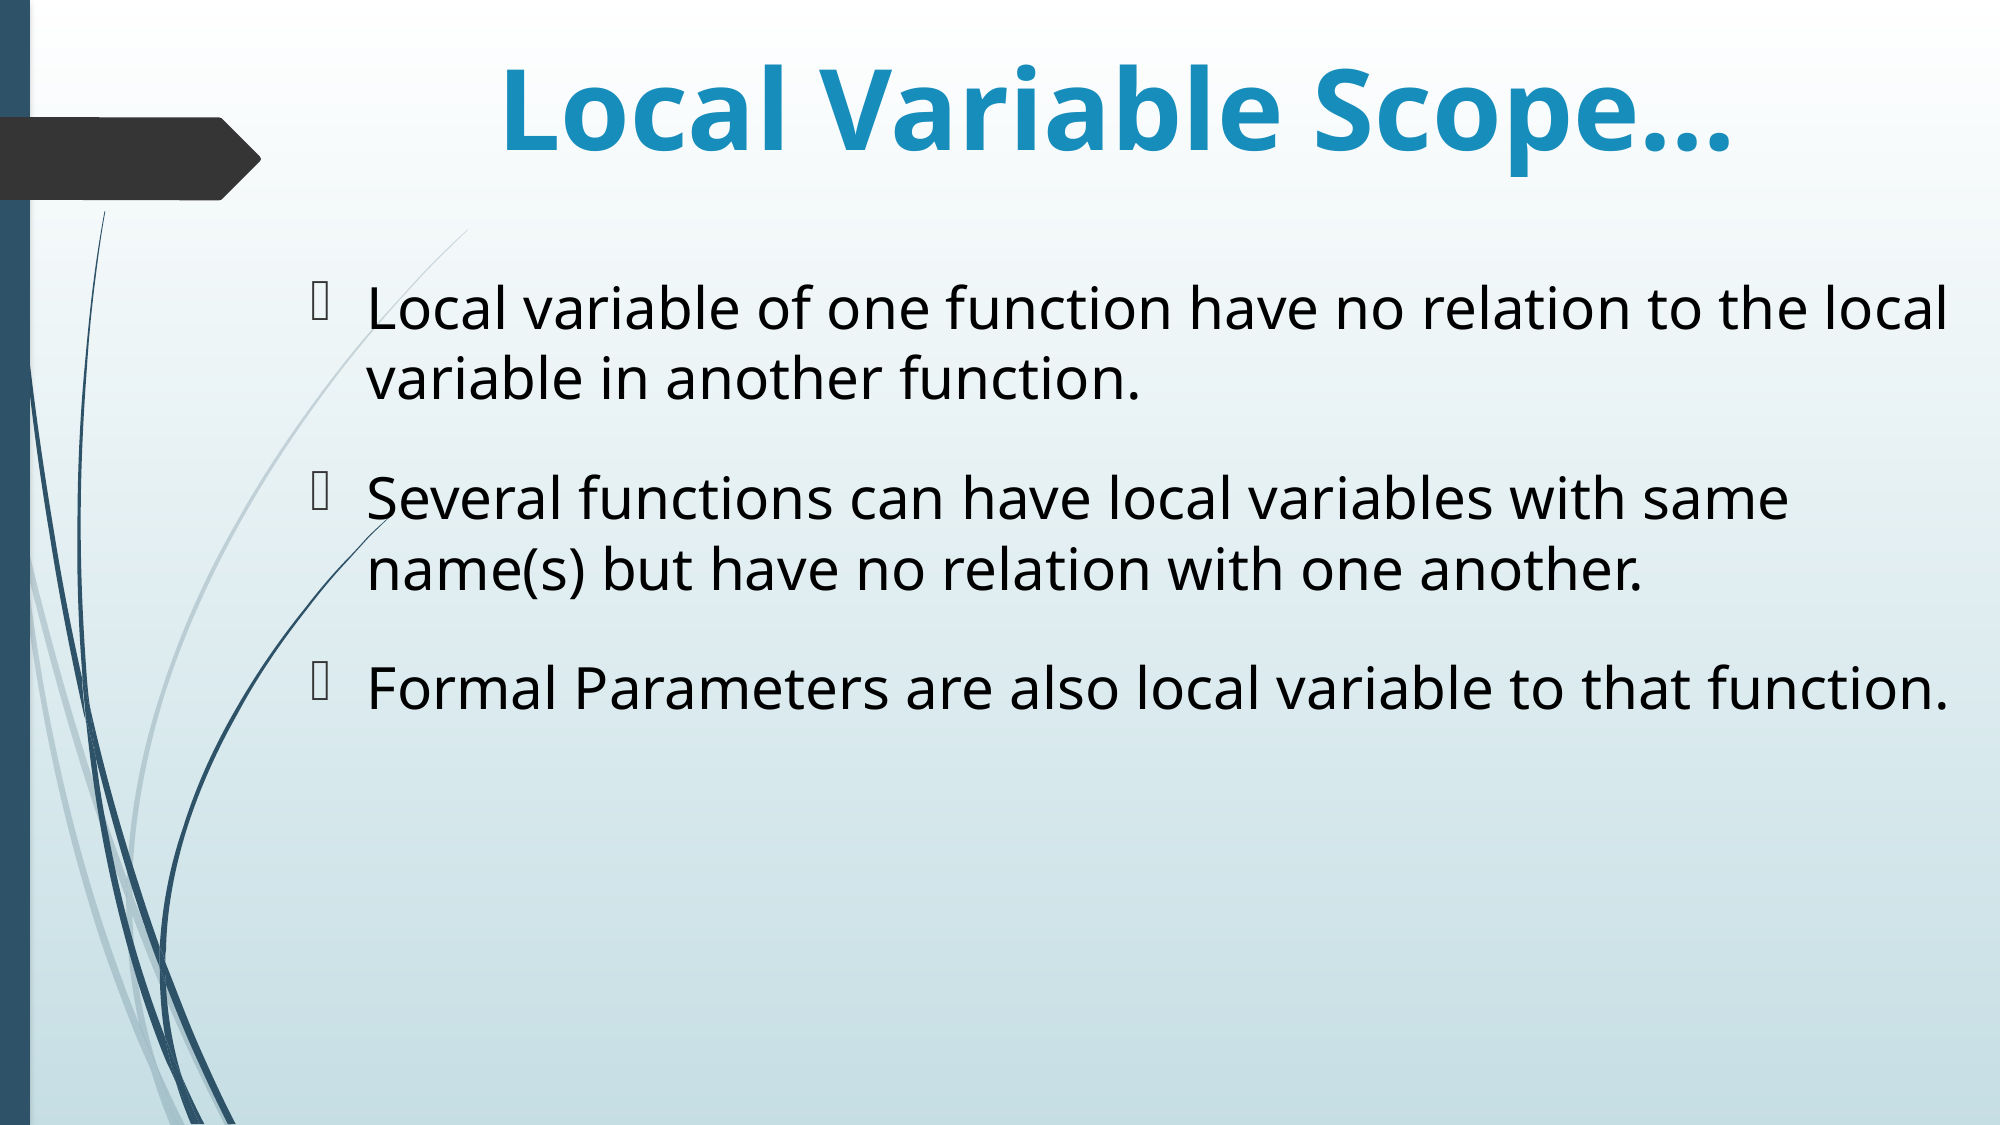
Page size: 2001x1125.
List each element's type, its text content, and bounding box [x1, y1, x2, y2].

list Local variable of one function have no relation to the local variable in another function. Several functions can have local variables with same name(s) but have no relation with one another. Formal Parameters are also local variable to that function. [295, 264, 1968, 1097]
title Local Variable Scope… [295, 30, 1968, 209]
